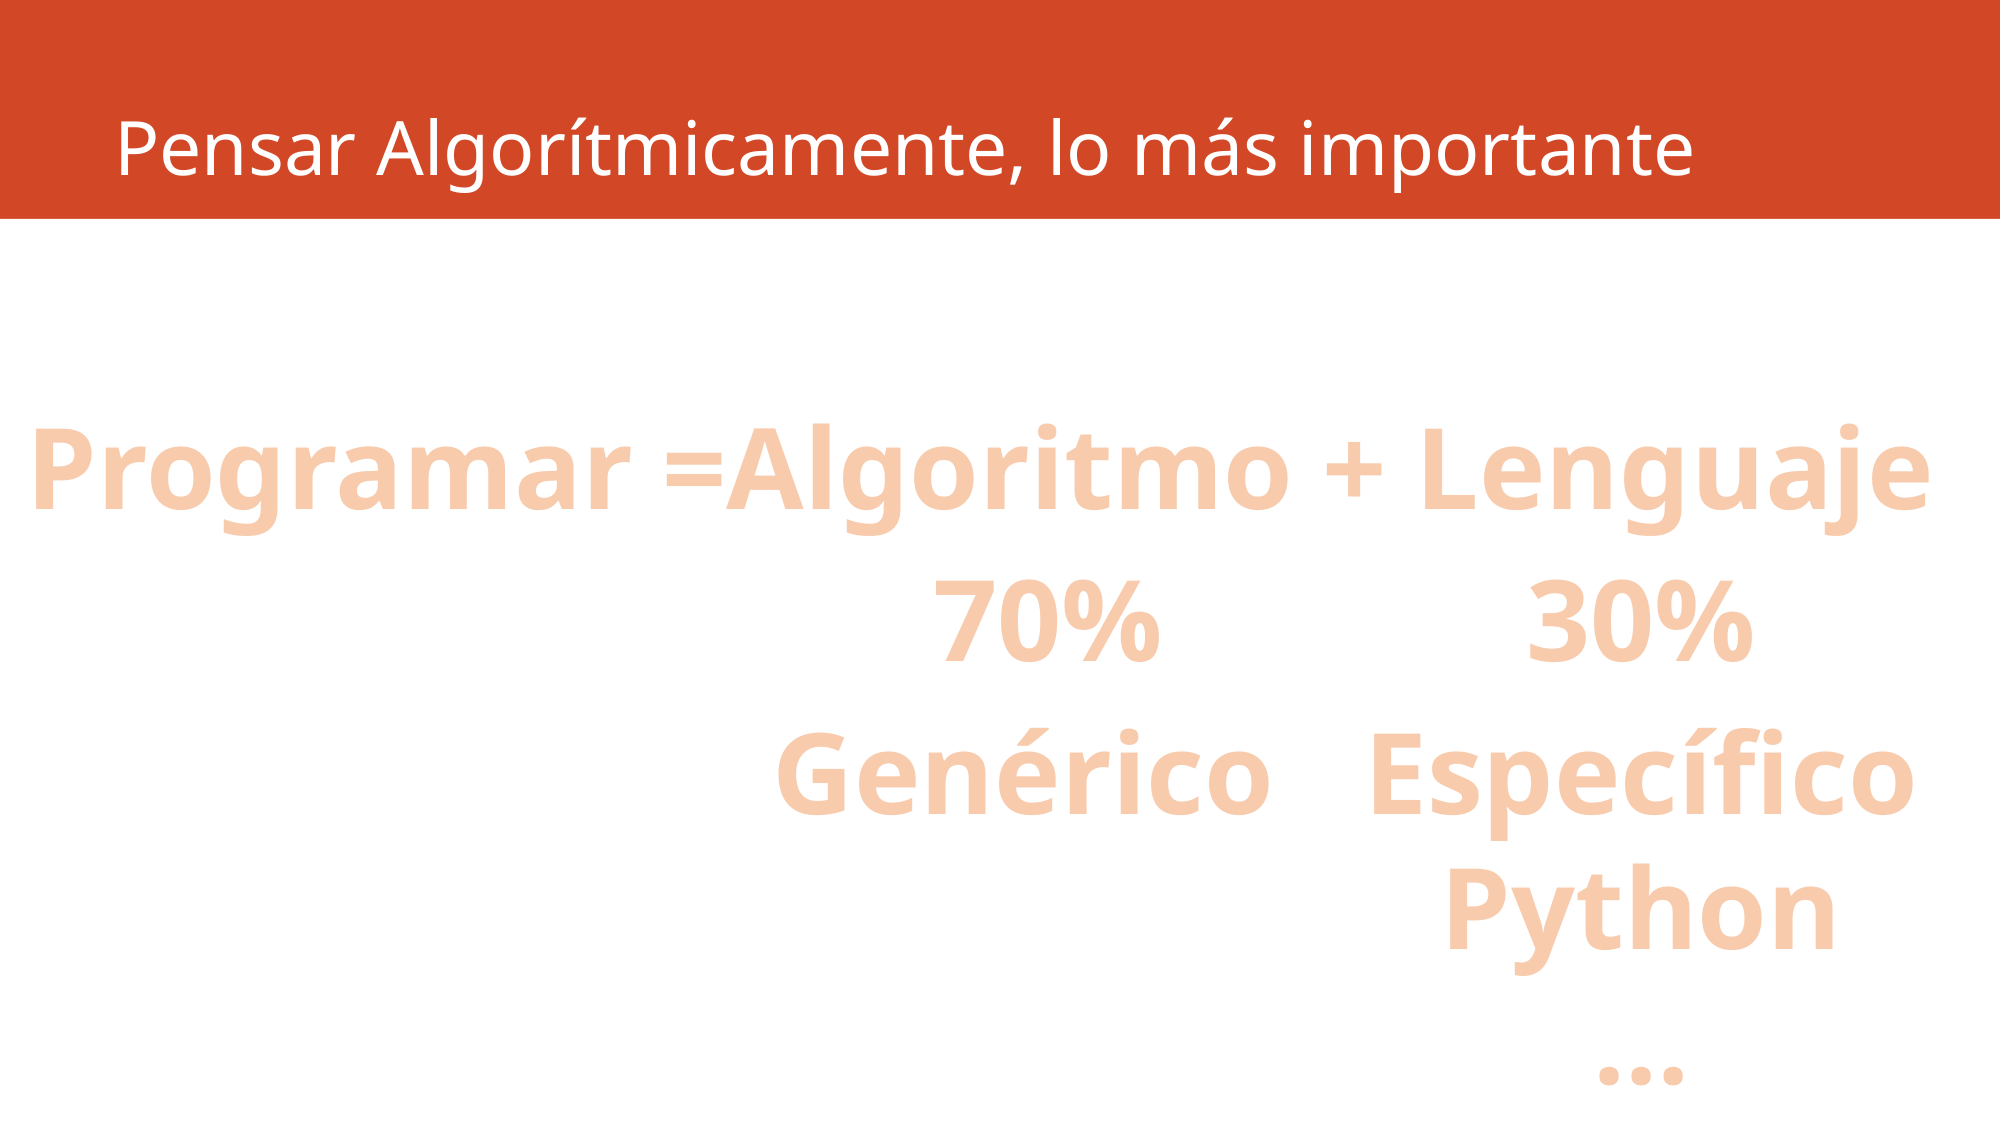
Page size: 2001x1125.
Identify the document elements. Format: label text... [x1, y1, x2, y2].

text_box Específico Python … [1349, 694, 1934, 1115]
text_box Programar =Algoritmo + Lenguaje [11, 389, 1950, 540]
text_box Genérico [757, 694, 1289, 845]
title Pensar Algorítmicamente, lo más importante [99, 0, 1863, 199]
text_box 30% [1511, 541, 1771, 692]
text_box 70% [918, 541, 1179, 692]
